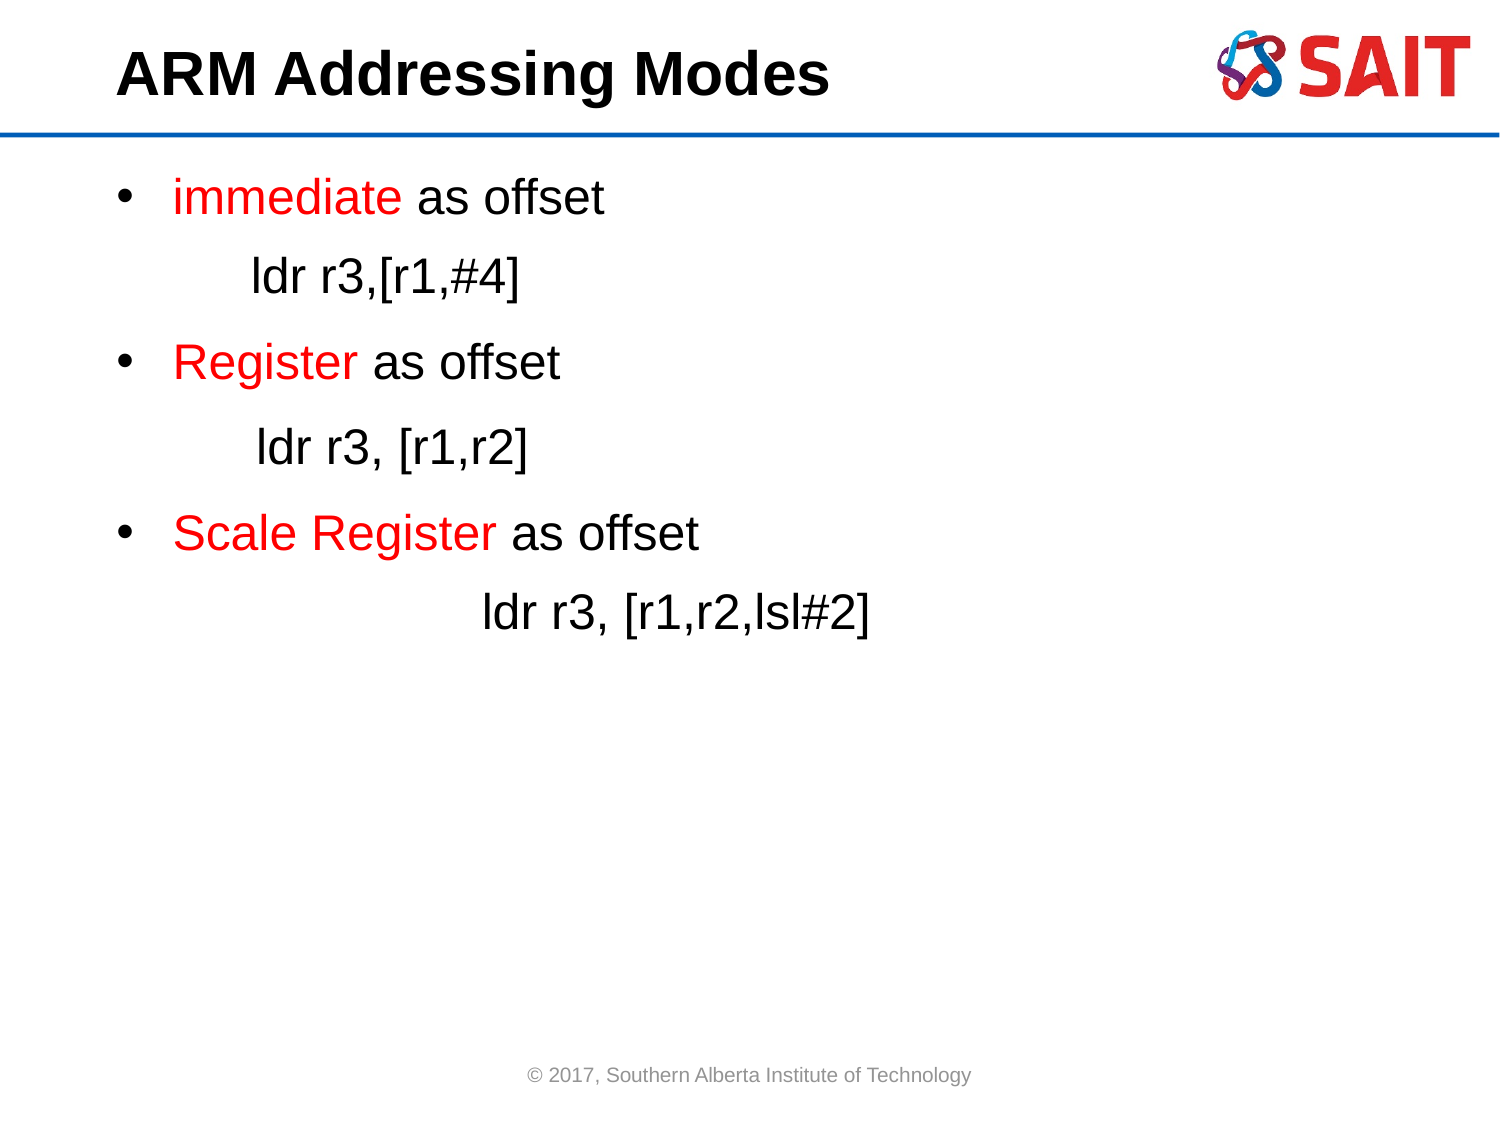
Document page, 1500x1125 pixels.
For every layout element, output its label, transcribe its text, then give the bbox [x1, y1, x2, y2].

text_box ARM Addressing Modes [100, 26, 1200, 138]
picture [1187, 0, 1500, 130]
list immediate as offset ldr r3,[r1,#4] Register as offset ldr r3, [r1,r2] Scale Register as offset ldr r3, [r1,r2,lsl#2] [101, 162, 1396, 877]
